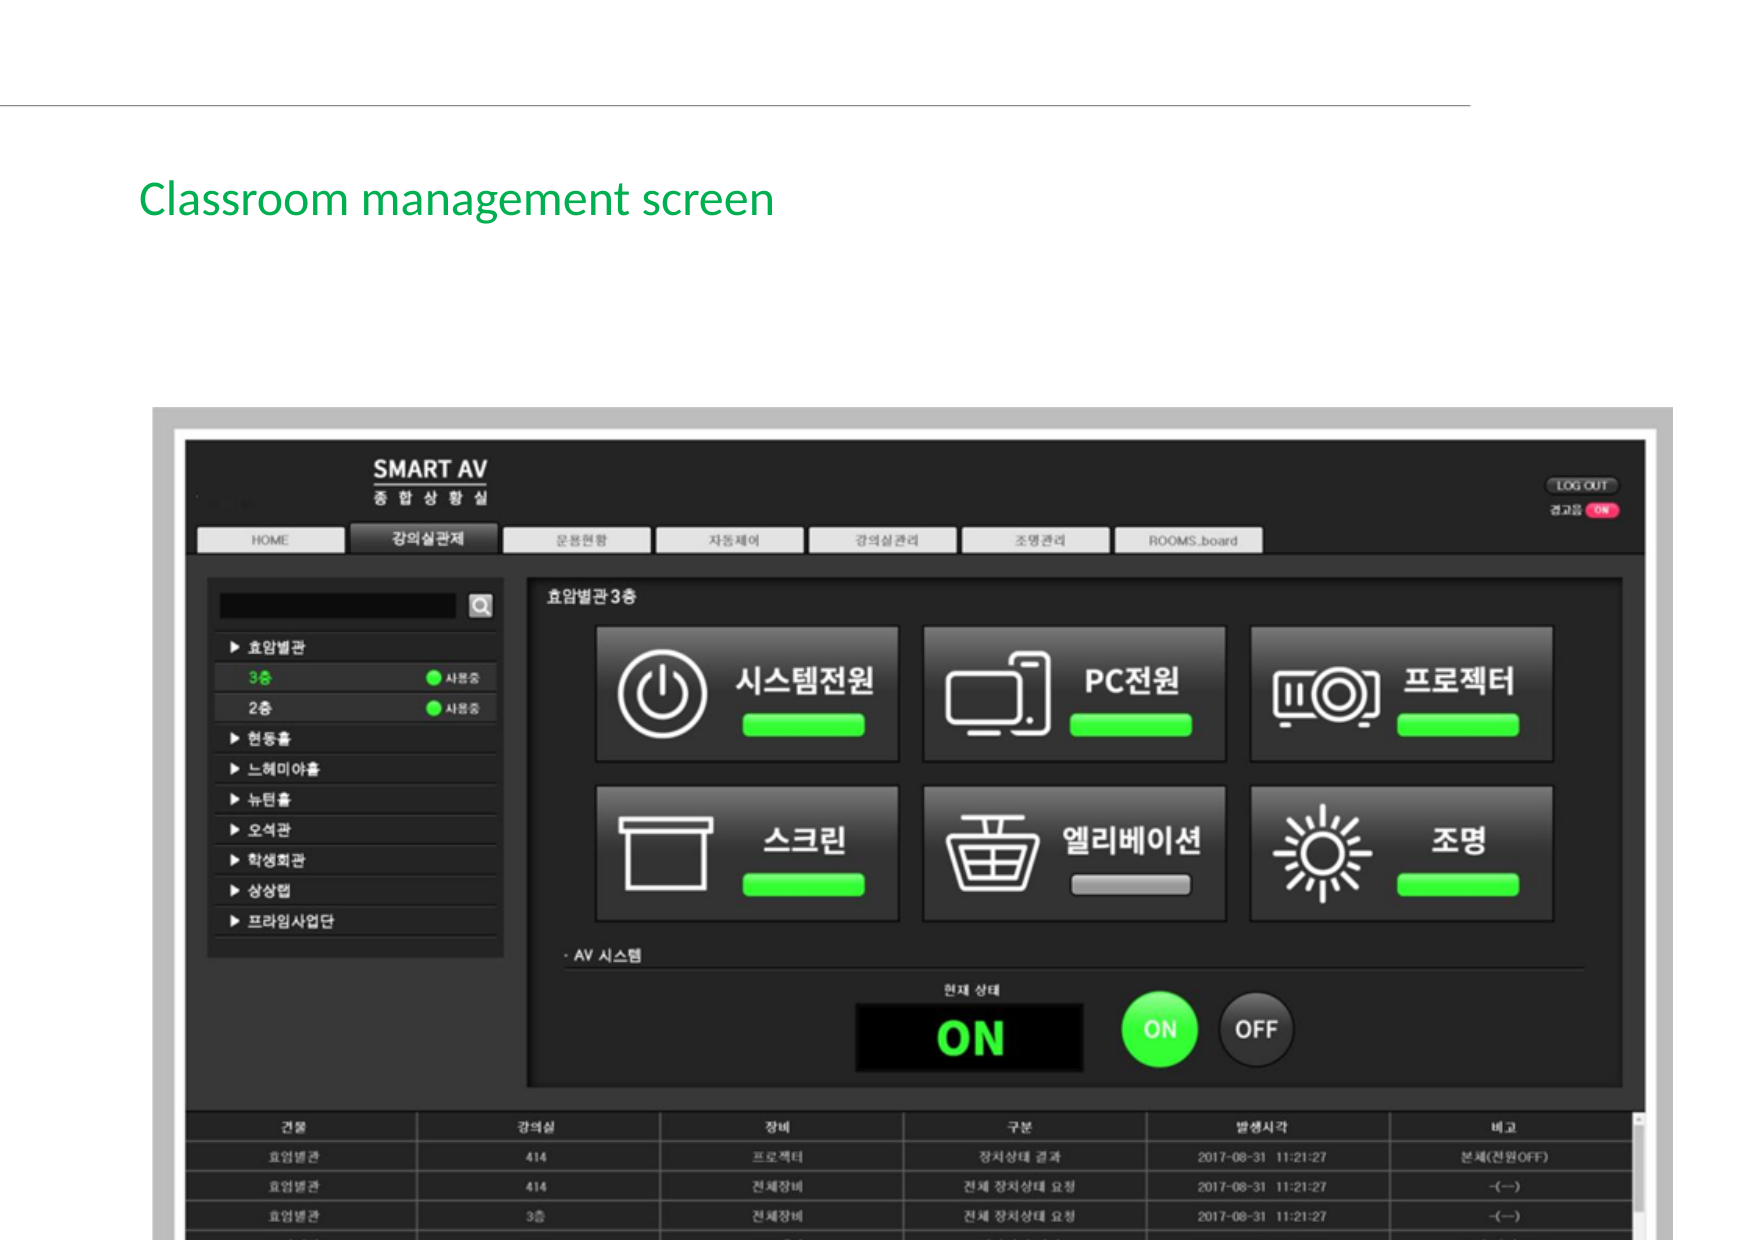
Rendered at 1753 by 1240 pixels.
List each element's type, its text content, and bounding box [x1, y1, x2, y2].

text_box [0, 105, 1753, 109]
picture [150, 407, 1674, 1240]
text_box Classroom management screen [124, 157, 791, 233]
